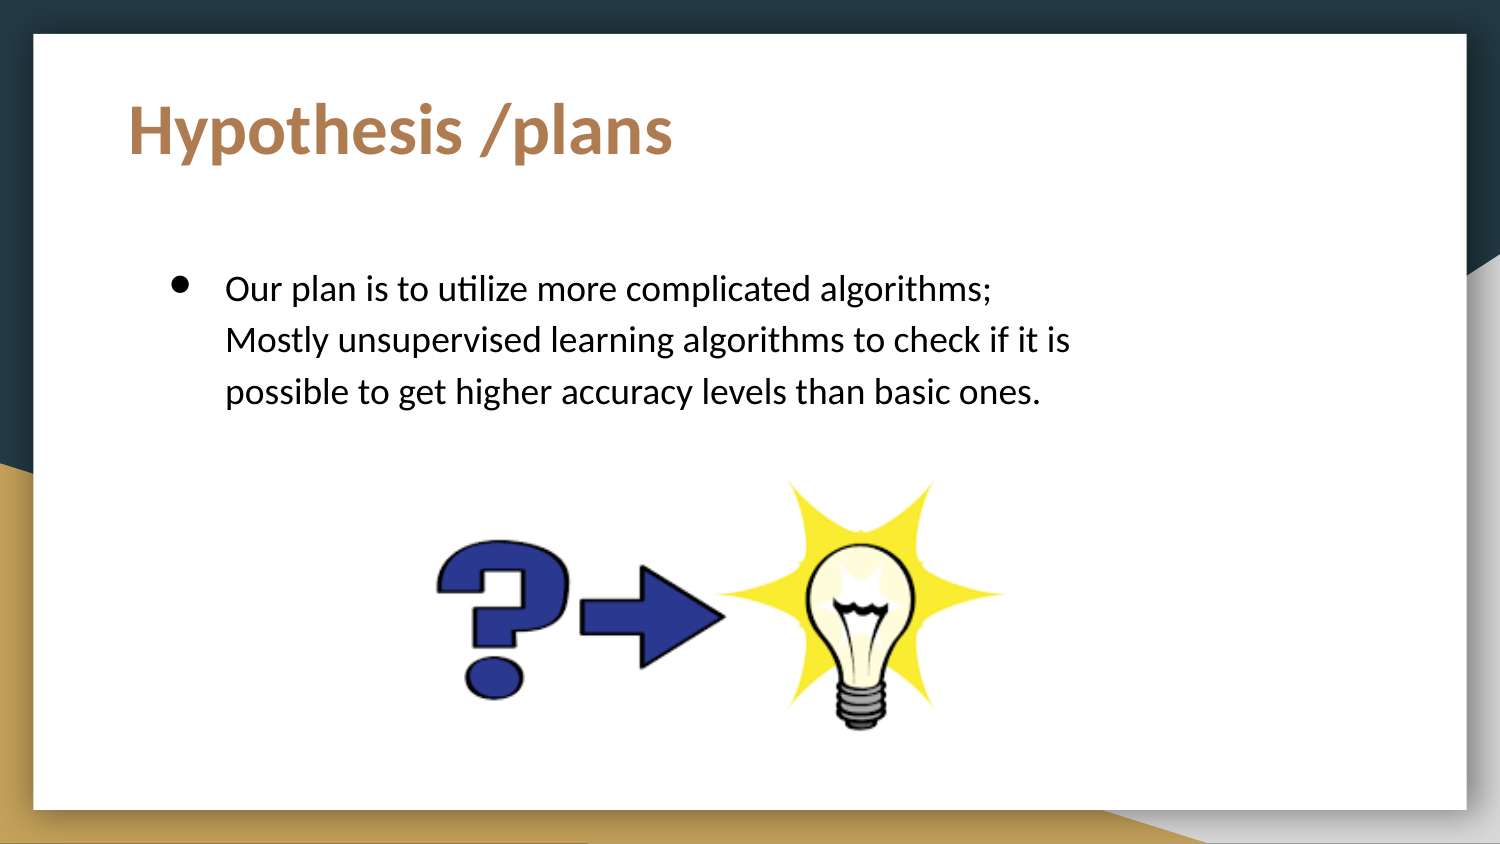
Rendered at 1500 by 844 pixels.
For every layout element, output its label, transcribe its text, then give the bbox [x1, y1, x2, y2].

picture [417, 470, 1014, 755]
title Hypothesis /plans [80, 66, 1312, 223]
subtitle Our plan is to utilize more complicated algorithms; Mostly unsupervised learning algorithms to check if it is possible to get higher accuracy levels than basic ones. [135, 241, 1094, 704]
